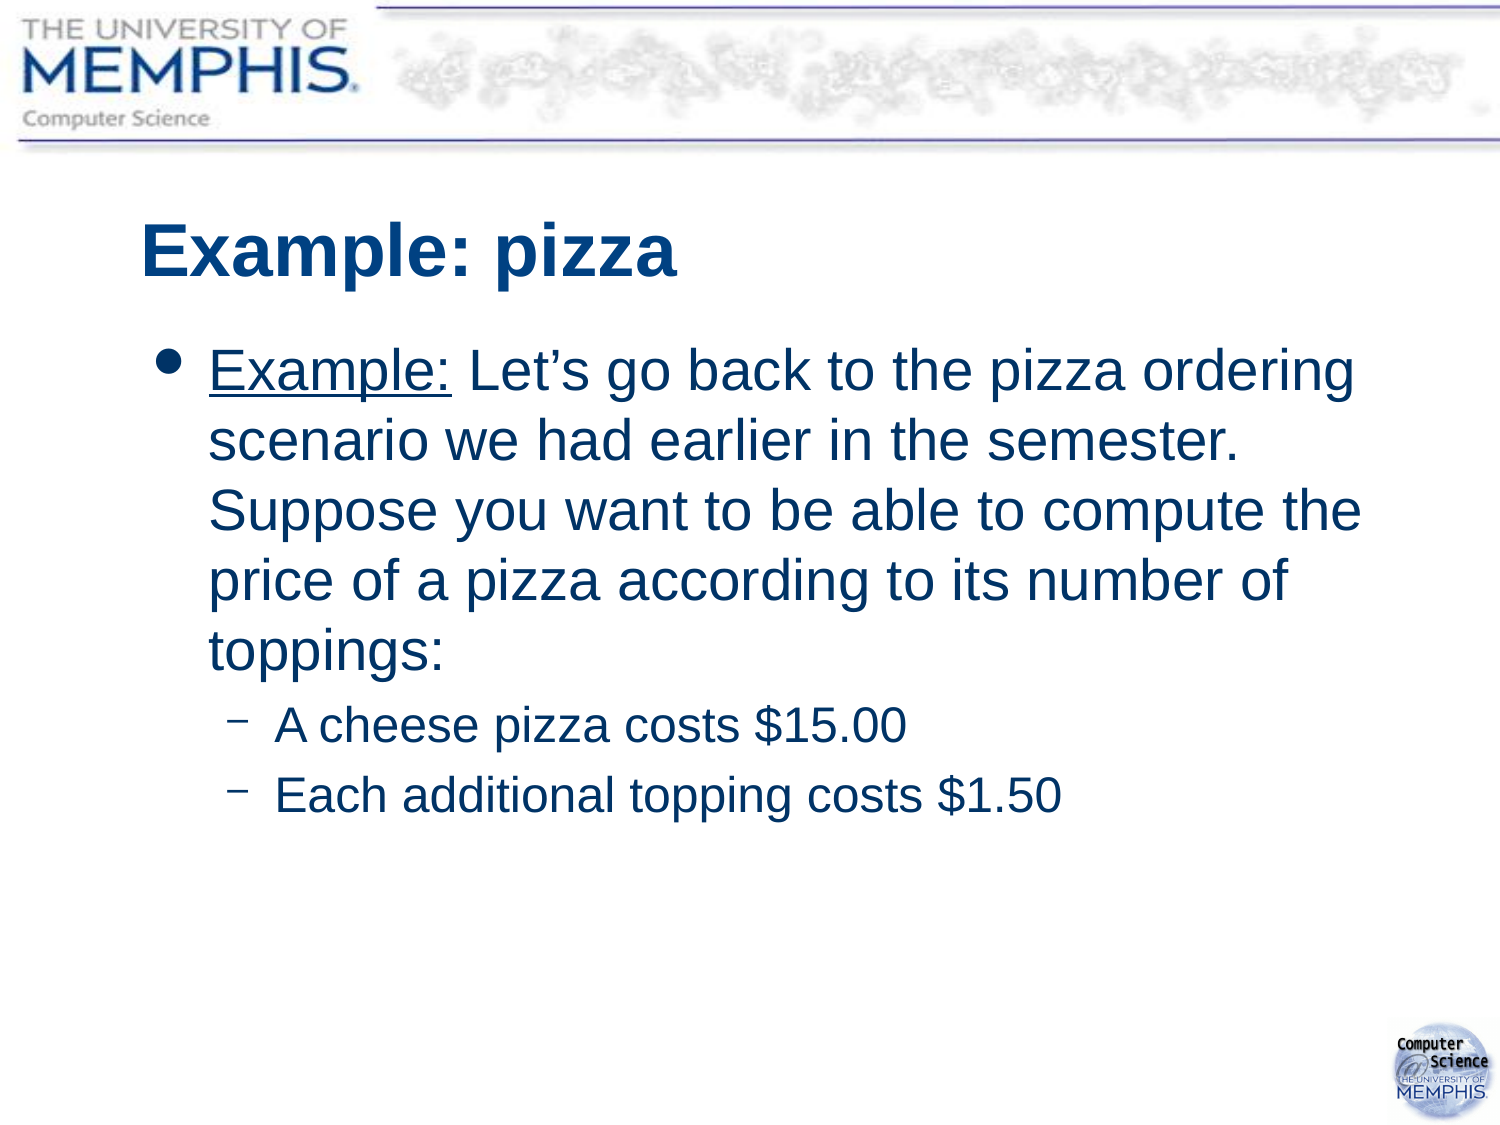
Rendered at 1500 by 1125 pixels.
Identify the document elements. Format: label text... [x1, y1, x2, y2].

list Example: Let’s go back to the pizza ordering scenario we had earlier in the semester. Suppose you want to be able to compute the price of a pizza according to its number of toppings: A cheese pizza costs $15.00 Each additional topping costs $1.50 [137, 324, 1400, 999]
title Example: pizza [124, 162, 1426, 301]
picture [1387, 1017, 1500, 1125]
picture [0, 0, 1500, 163]
